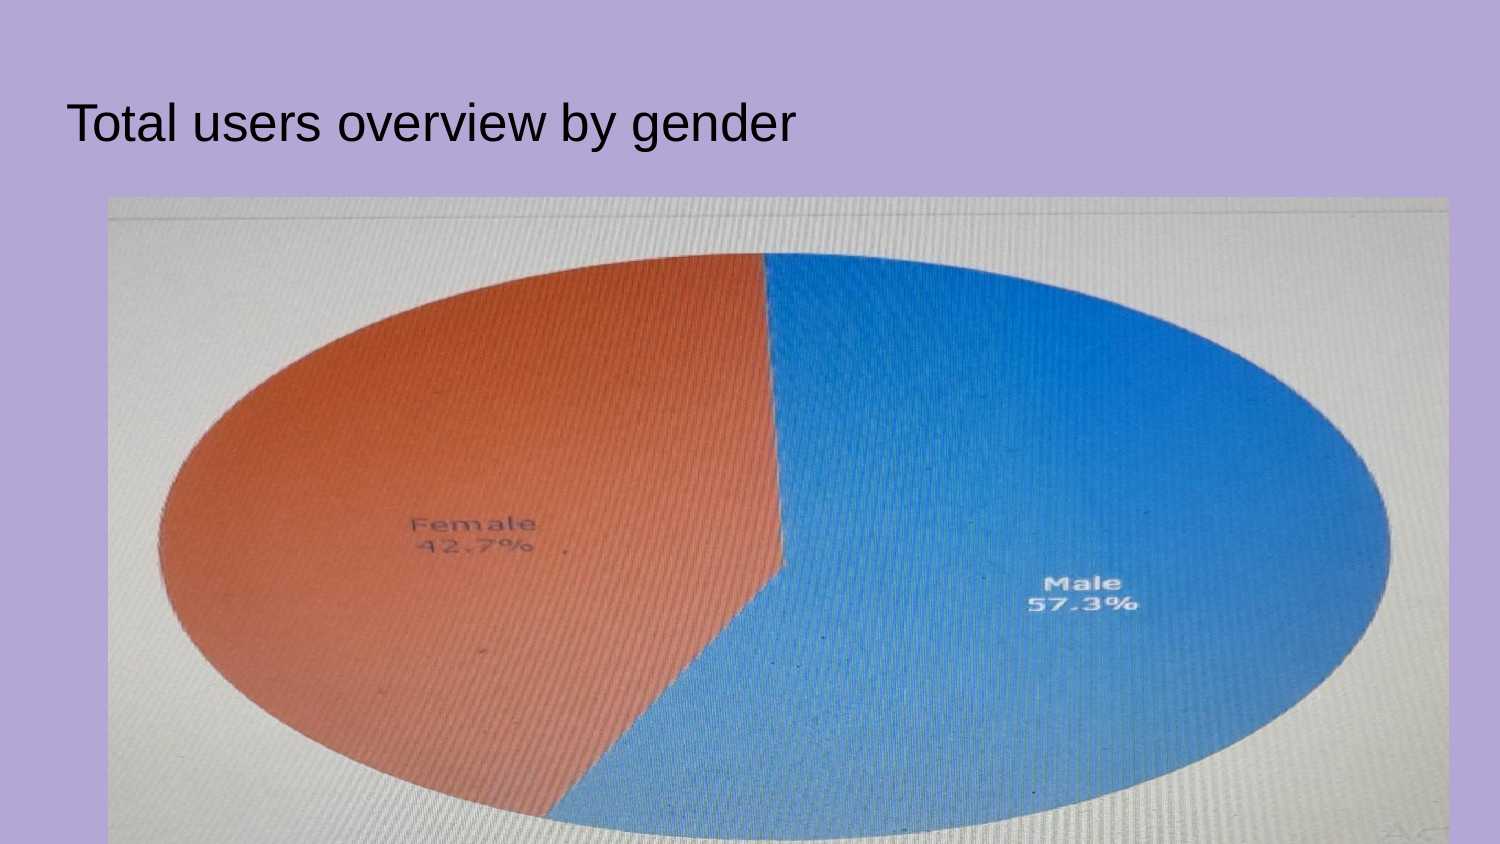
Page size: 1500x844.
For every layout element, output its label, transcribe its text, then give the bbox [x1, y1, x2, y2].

picture [107, 197, 1450, 844]
title Total users overview by gender [51, 72, 1449, 167]
